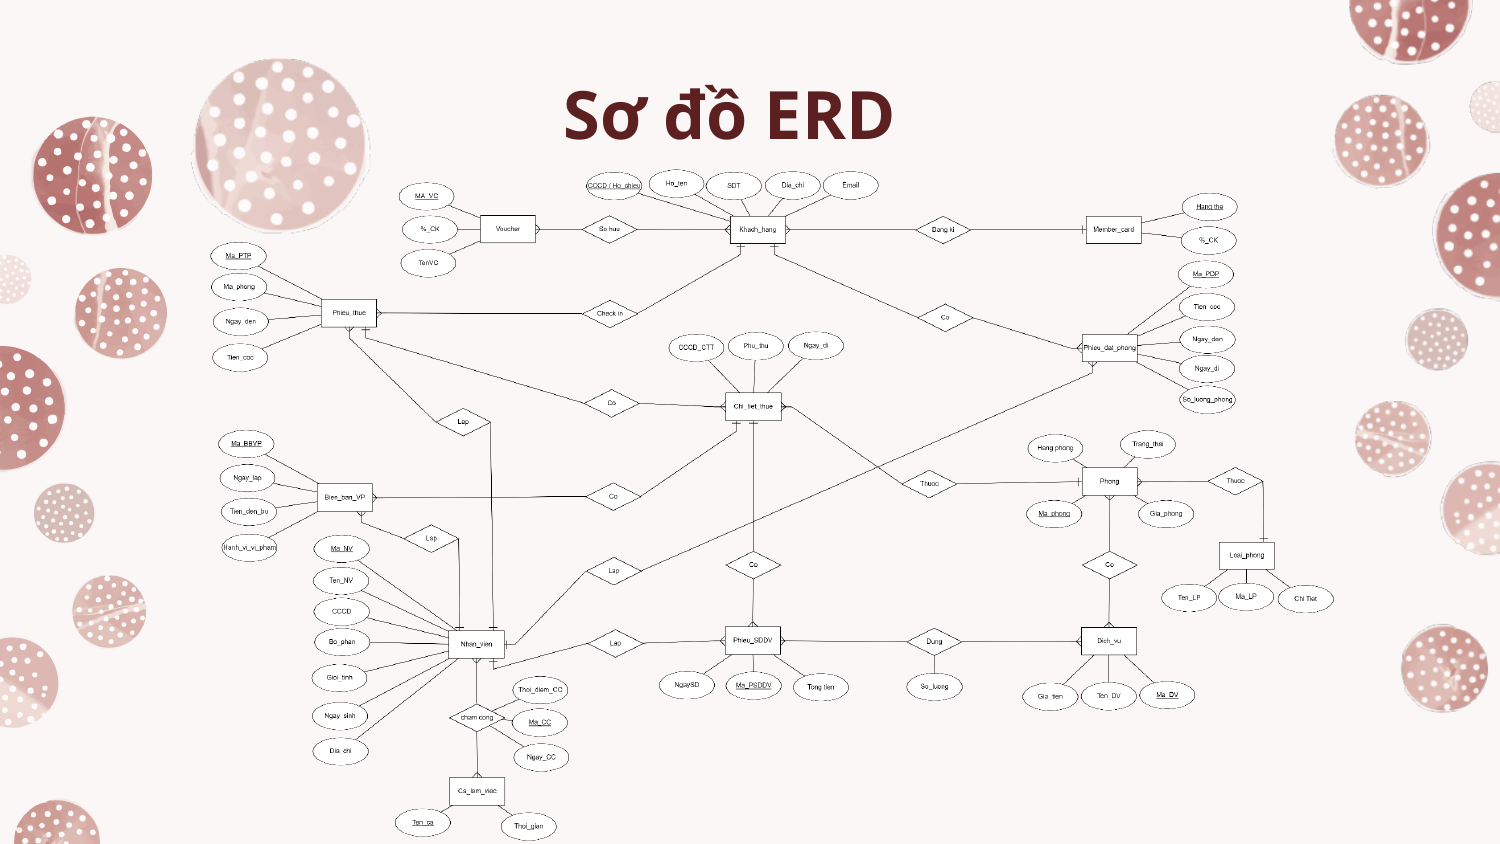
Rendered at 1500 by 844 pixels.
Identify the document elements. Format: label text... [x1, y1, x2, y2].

picture [191, 0, 1500, 844]
picture [0, 111, 186, 844]
title Sơ đồ ERD [370, 10, 1090, 165]
